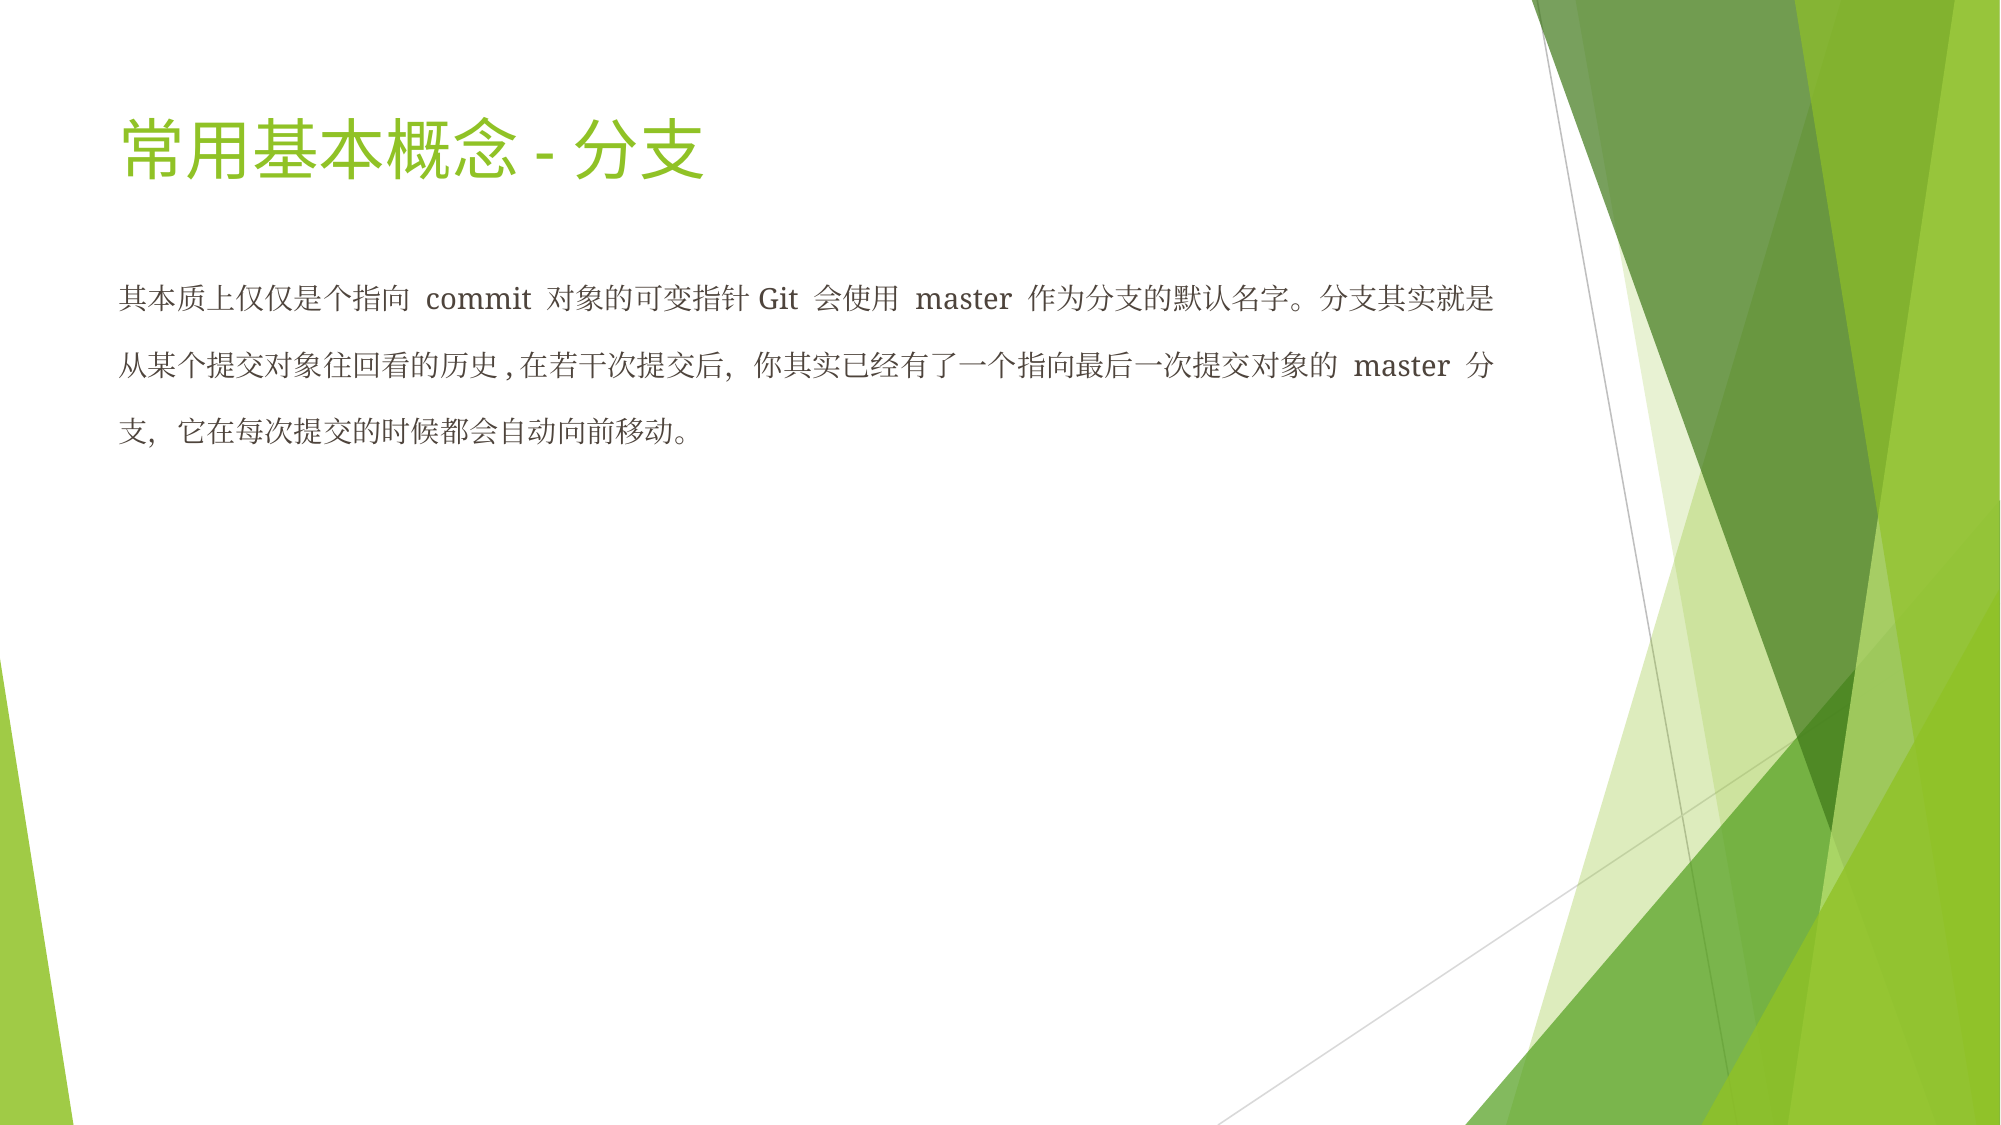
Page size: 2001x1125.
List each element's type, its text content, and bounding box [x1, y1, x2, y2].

list 其本质上仅仅是个指向 commit 对象的可变指针Git 会使用 master 作为分支的默认名字。分支其实就是从某个提交对象往回看的历史,在若干次提交后，你其实已经有了一个指向最后一次提交对象的 master 分支，它在每次提交的时候都会自动向前移动。 [110, 240, 1522, 1090]
title 常用基本概念-分支 [110, 99, 1812, 219]
